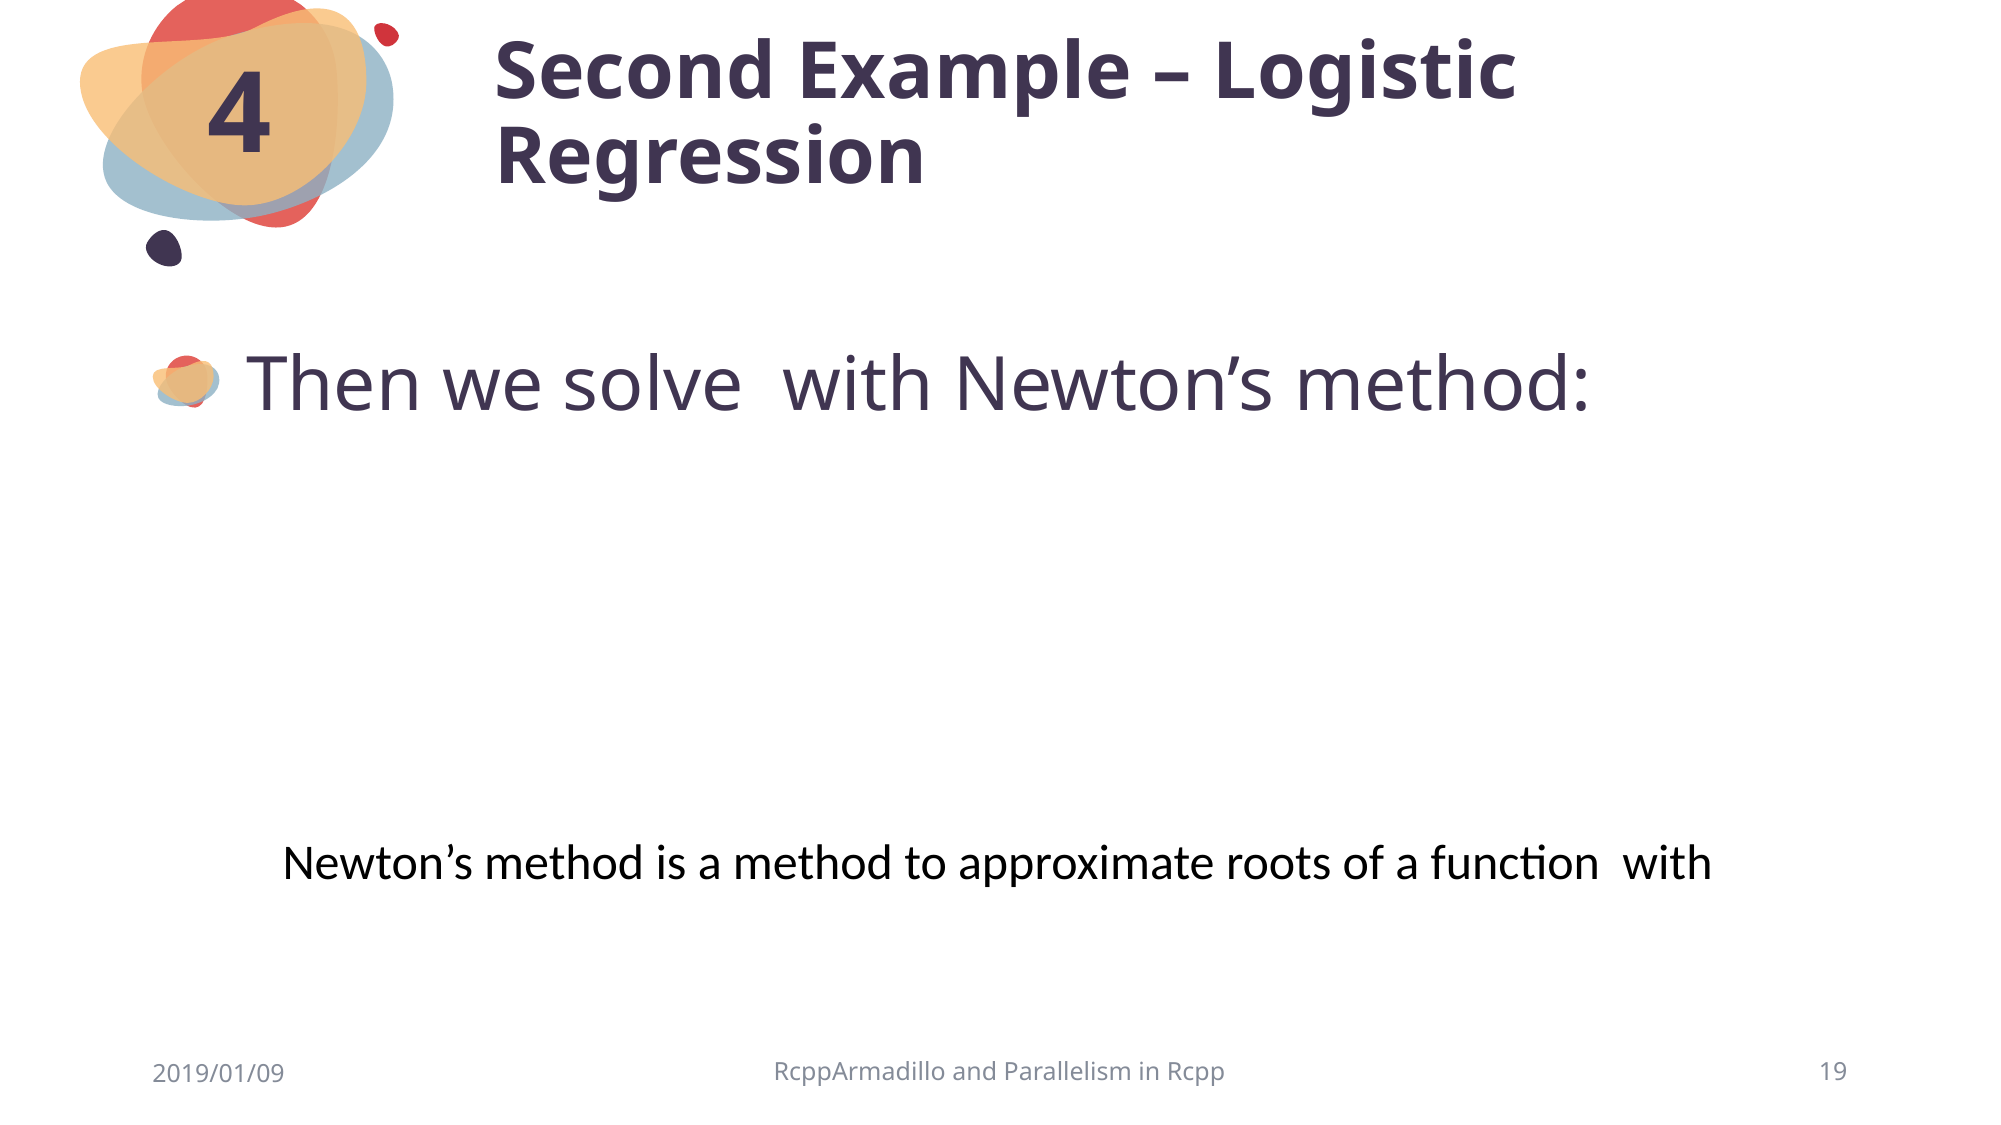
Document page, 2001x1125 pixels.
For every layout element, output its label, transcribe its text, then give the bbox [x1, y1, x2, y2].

title Second Example – Logistic Regression [479, 22, 1863, 209]
slide_number 19 [1412, 1042, 1863, 1103]
footer RcppArmadillo and Parallelism in Rcpp [662, 1042, 1338, 1103]
list 4 [144, 23, 335, 209]
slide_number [137, 1042, 588, 1103]
